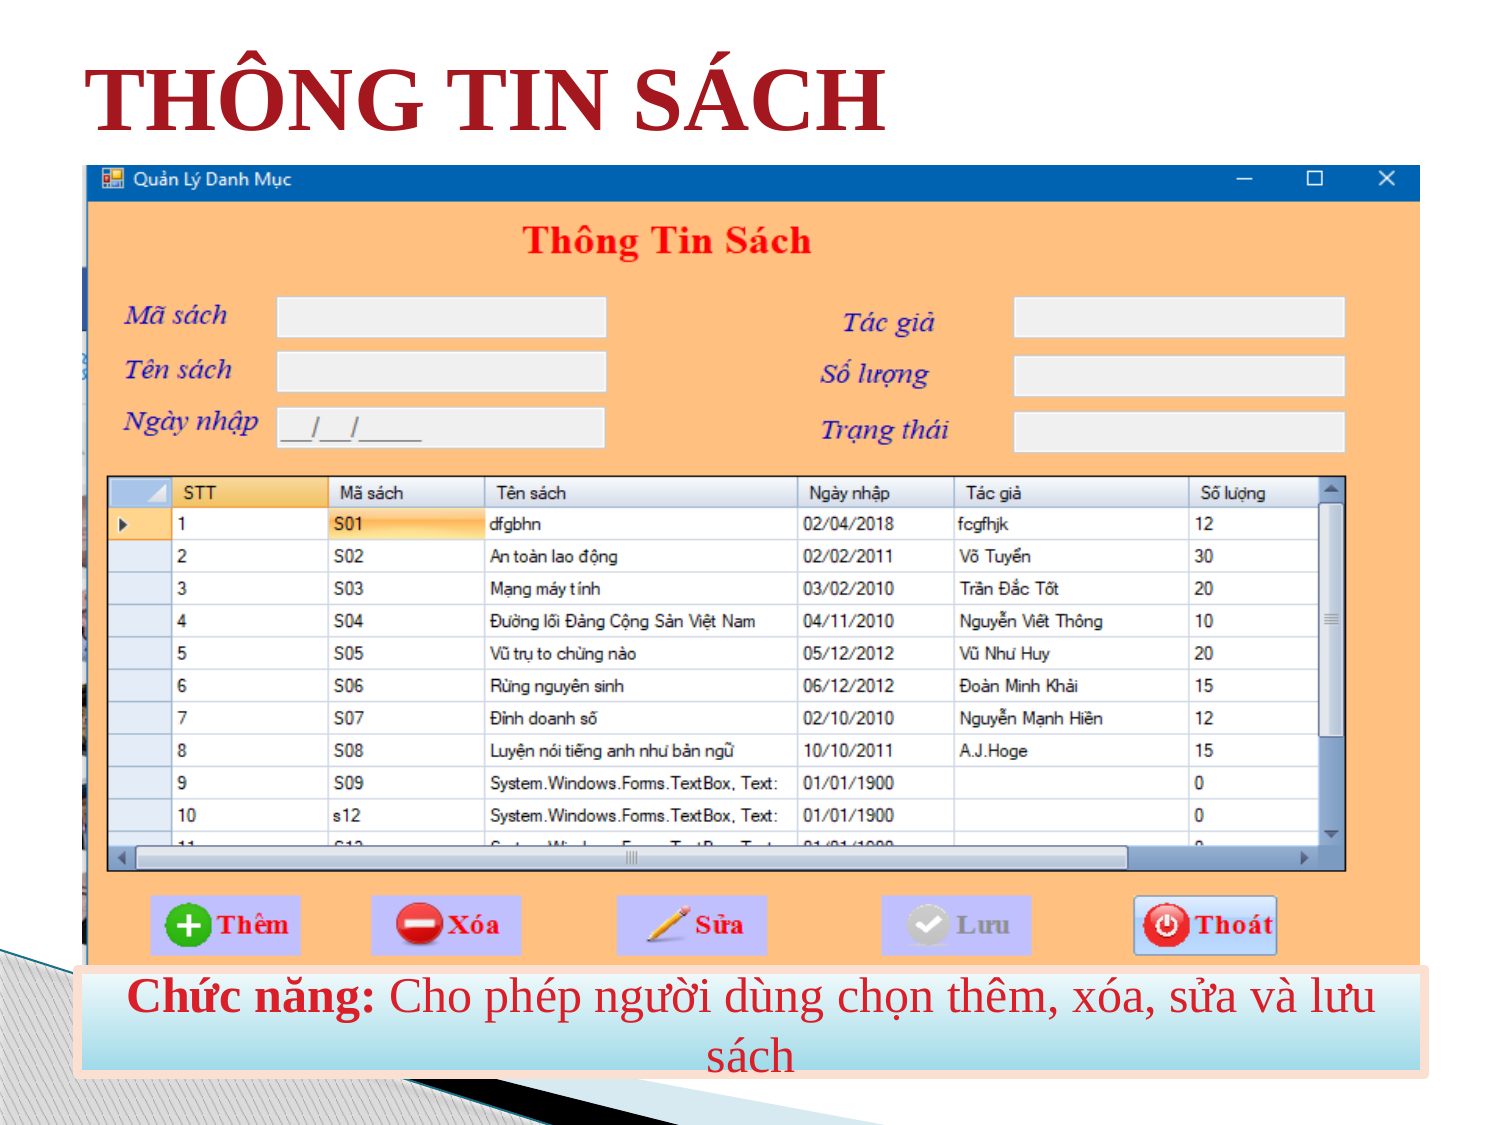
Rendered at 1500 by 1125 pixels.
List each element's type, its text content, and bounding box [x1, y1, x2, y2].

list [81, 164, 1420, 978]
text_box Chức năng: Cho phép người dùng chọn thêm, xóa, sửa và lưu sách [73, 965, 1429, 1079]
title THÔNG TIN SÁCH [69, 24, 1420, 163]
